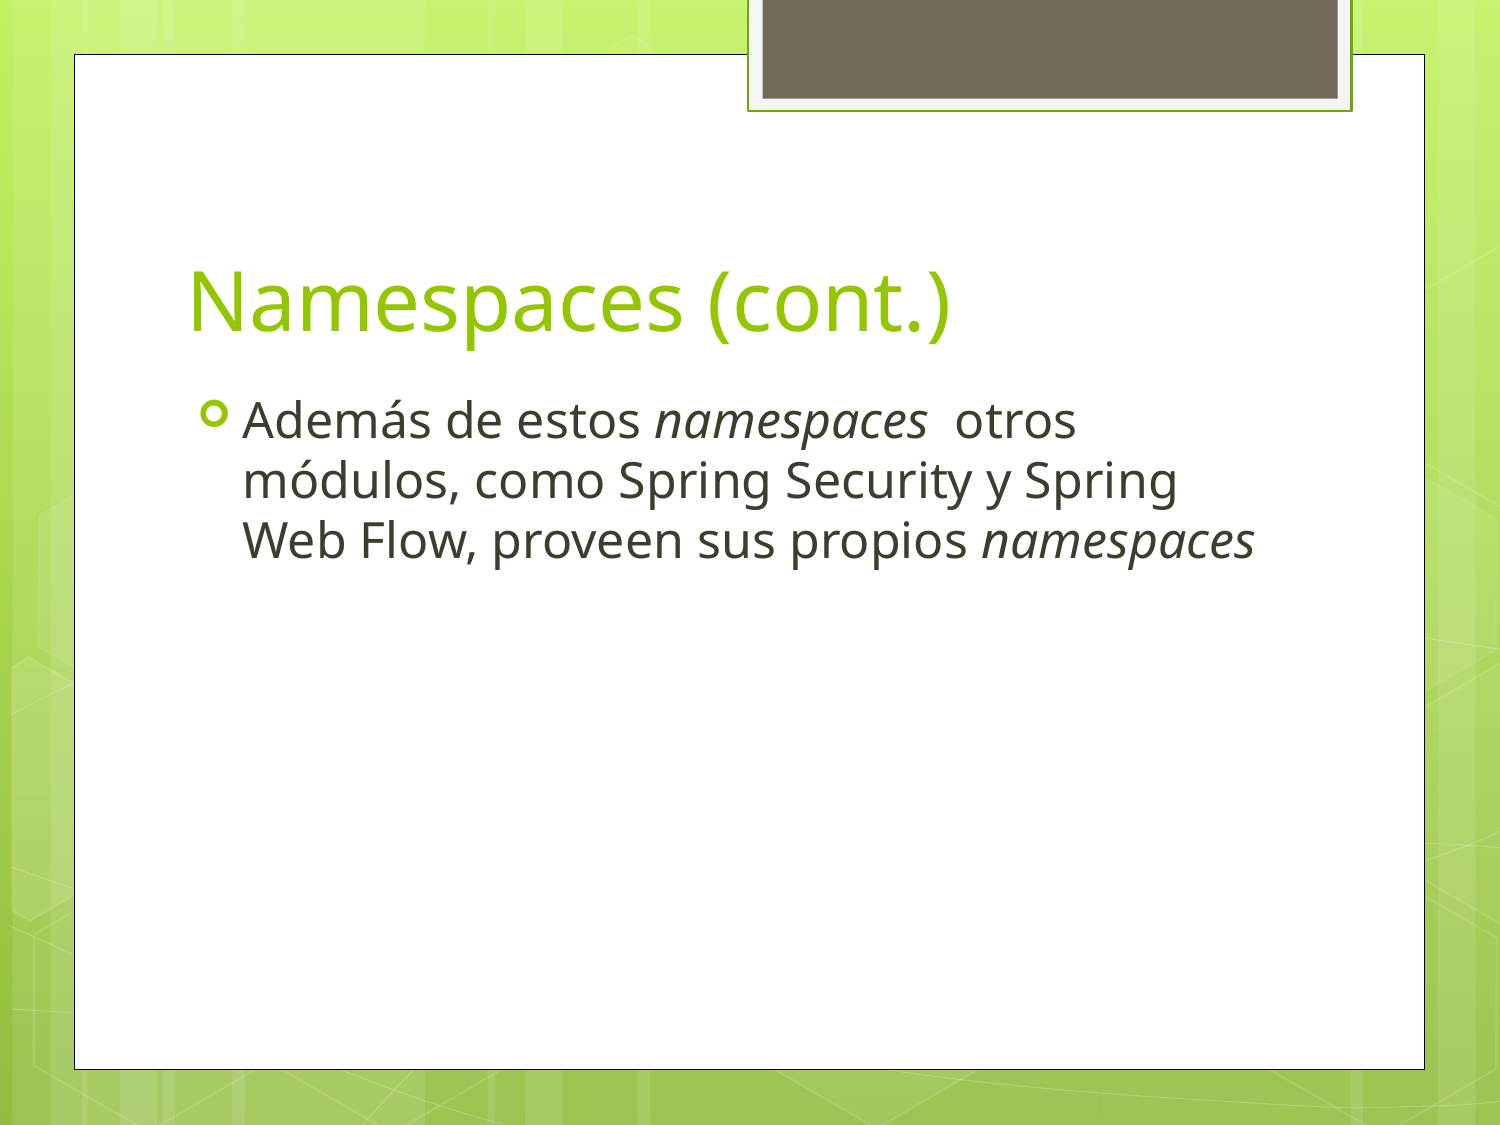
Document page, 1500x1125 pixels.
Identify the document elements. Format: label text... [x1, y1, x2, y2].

title Namespaces (cont.) [171, 168, 1324, 357]
list Además de estos namespaces otros módulos, como Spring Security y Spring Web Flow, proveen sus propios namespaces [171, 381, 1283, 957]
